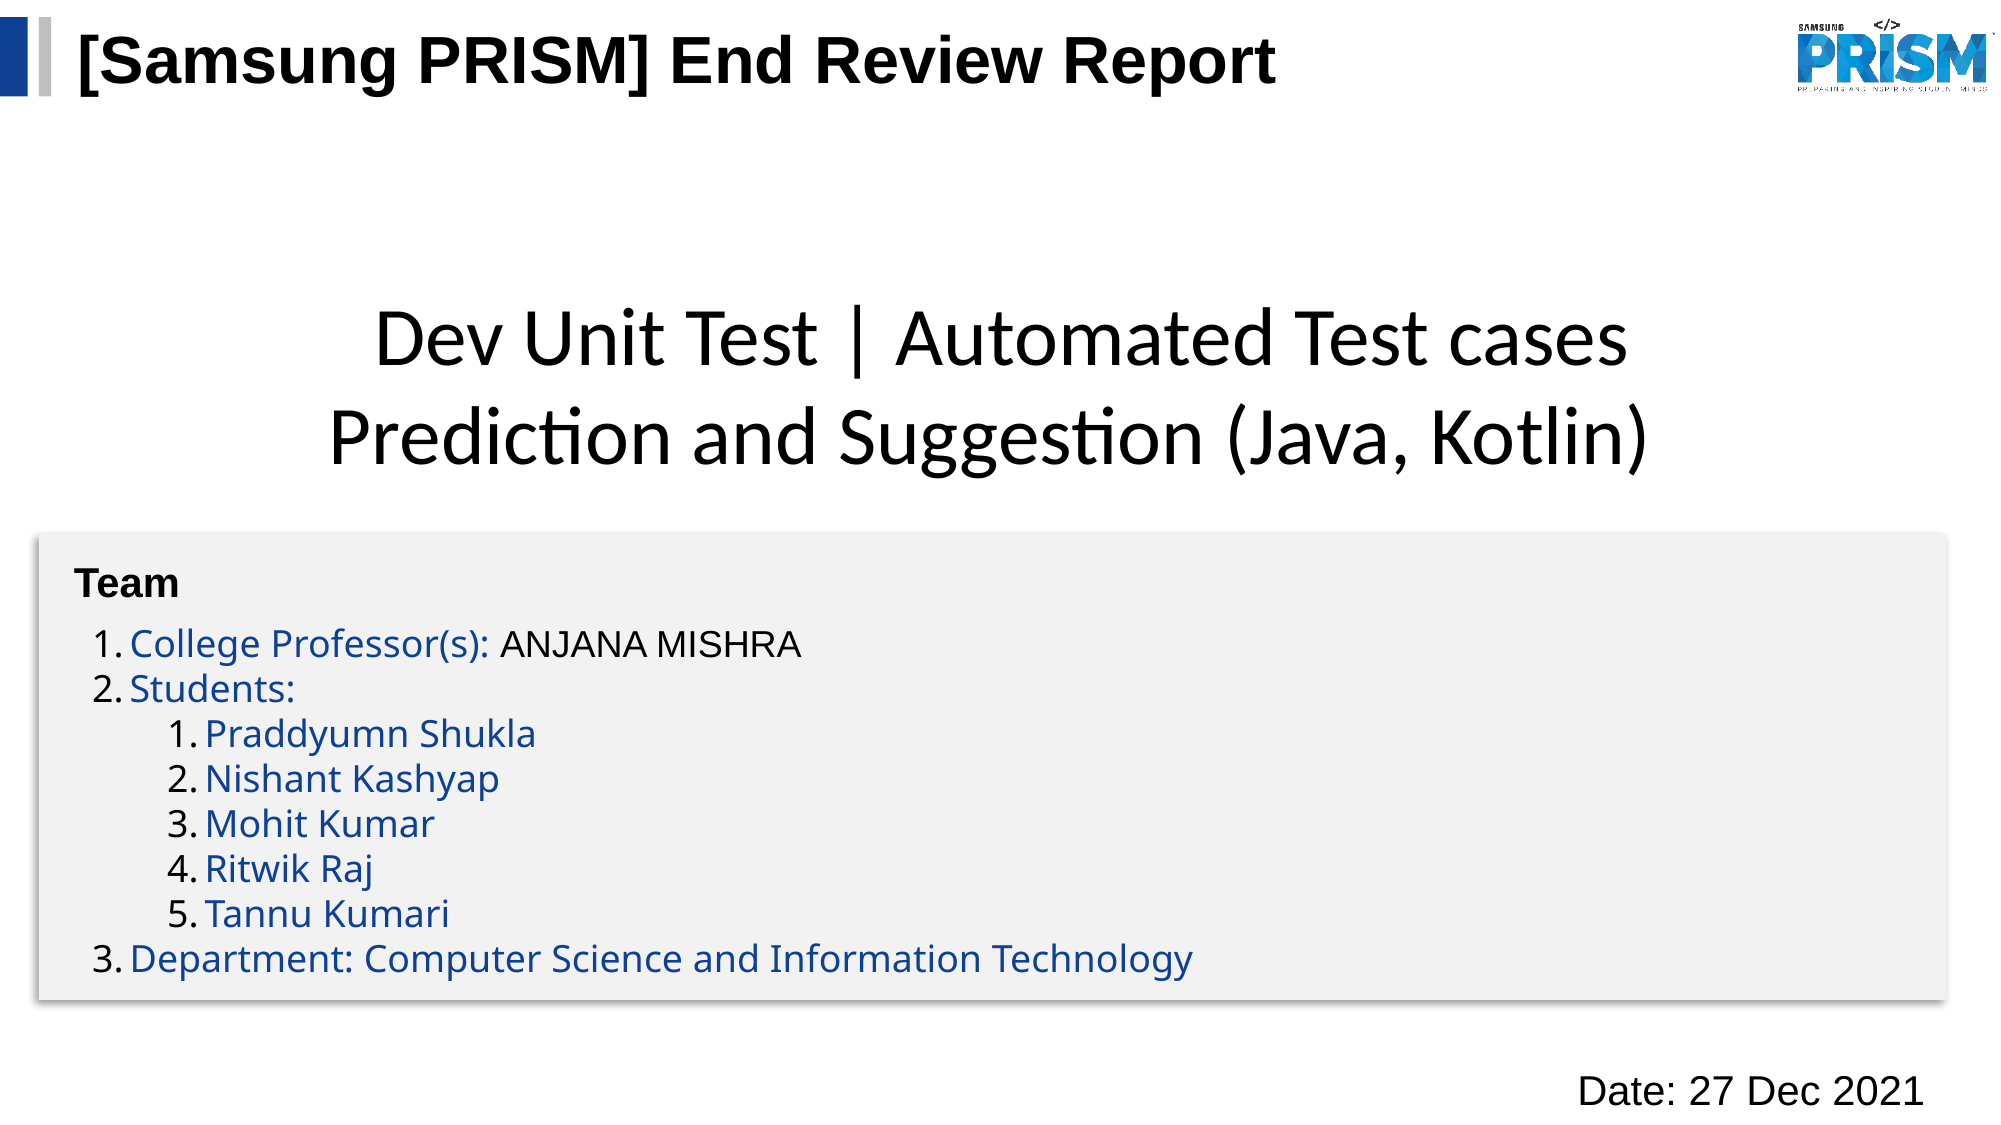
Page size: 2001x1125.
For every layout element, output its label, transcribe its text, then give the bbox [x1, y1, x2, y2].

text_box [38, 17, 52, 97]
text_box [0, 17, 28, 97]
text_box College Professor(s): ANJANA MISHRA Students: Praddyumn Shukla Nishant Kashyap Mohit Kumar Ritwik Raj Tannu Kumari Department: Computer Science and Information Technology [77, 613, 1865, 906]
text_box [38, 533, 1947, 1000]
text_box [Samsung PRISM] End Review Report [62, 9, 1605, 105]
picture [1794, 16, 2000, 96]
text_box Date: 27 Dec 2021 [1562, 1056, 2000, 1121]
text_box Team [59, 548, 213, 614]
text_box Dev Unit Test | Automated Test cases Prediction and Suggestion (Java, Kotlin) [230, 274, 1774, 589]
